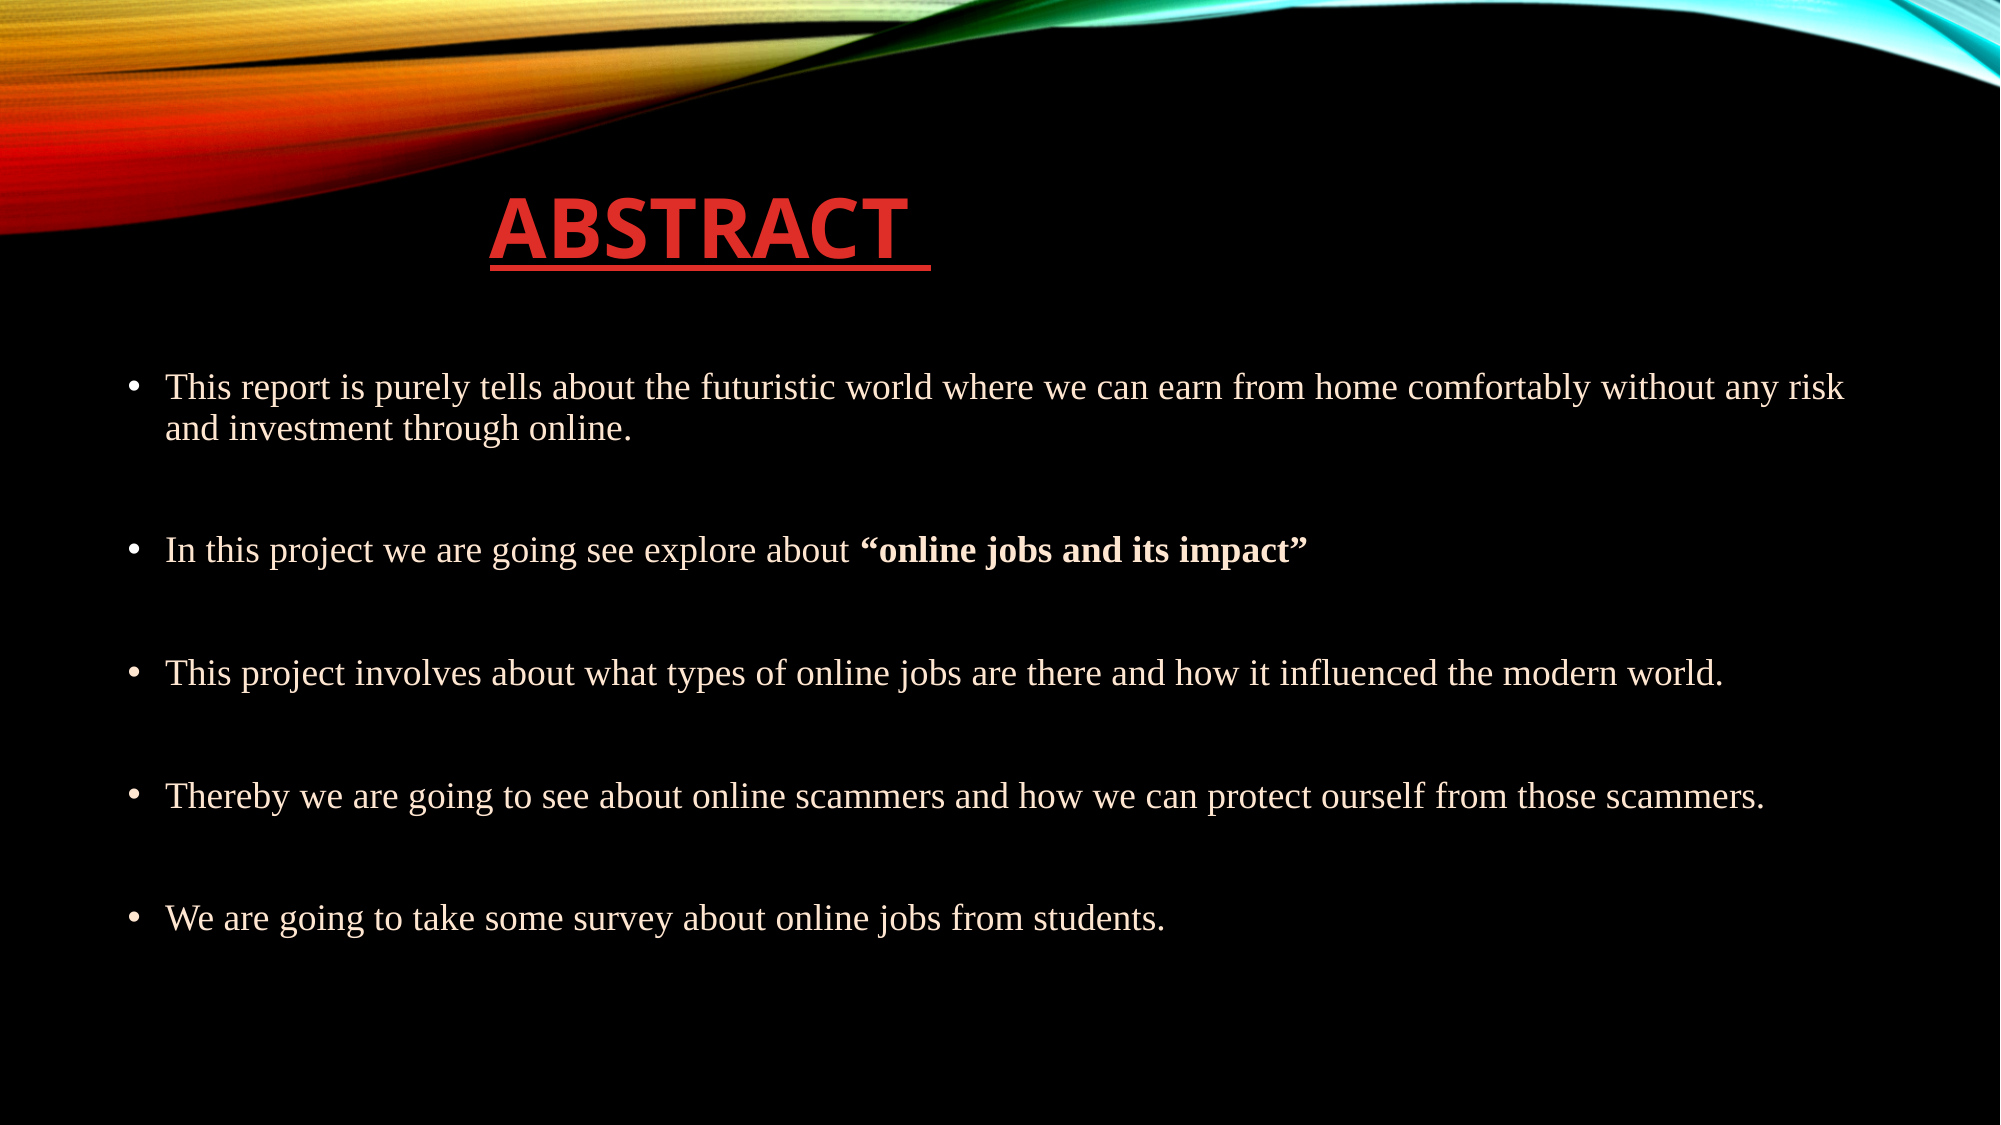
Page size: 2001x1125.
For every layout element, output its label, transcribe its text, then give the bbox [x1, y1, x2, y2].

picture [0, 0, 2000, 237]
title ABSTRACT [474, 125, 1888, 338]
list This report is purely tells about the futuristic world where we can earn from home comfortably without any risk and investment through online. In this project we are going see explore about “online jobs and its impact” This project involves about what types of online jobs are there and how it influenced the modern world. Thereby we are going to see about online scammers and how we can protect ourself from those scammers. We are going to take some survey about online jobs from students. [112, 360, 1888, 1021]
